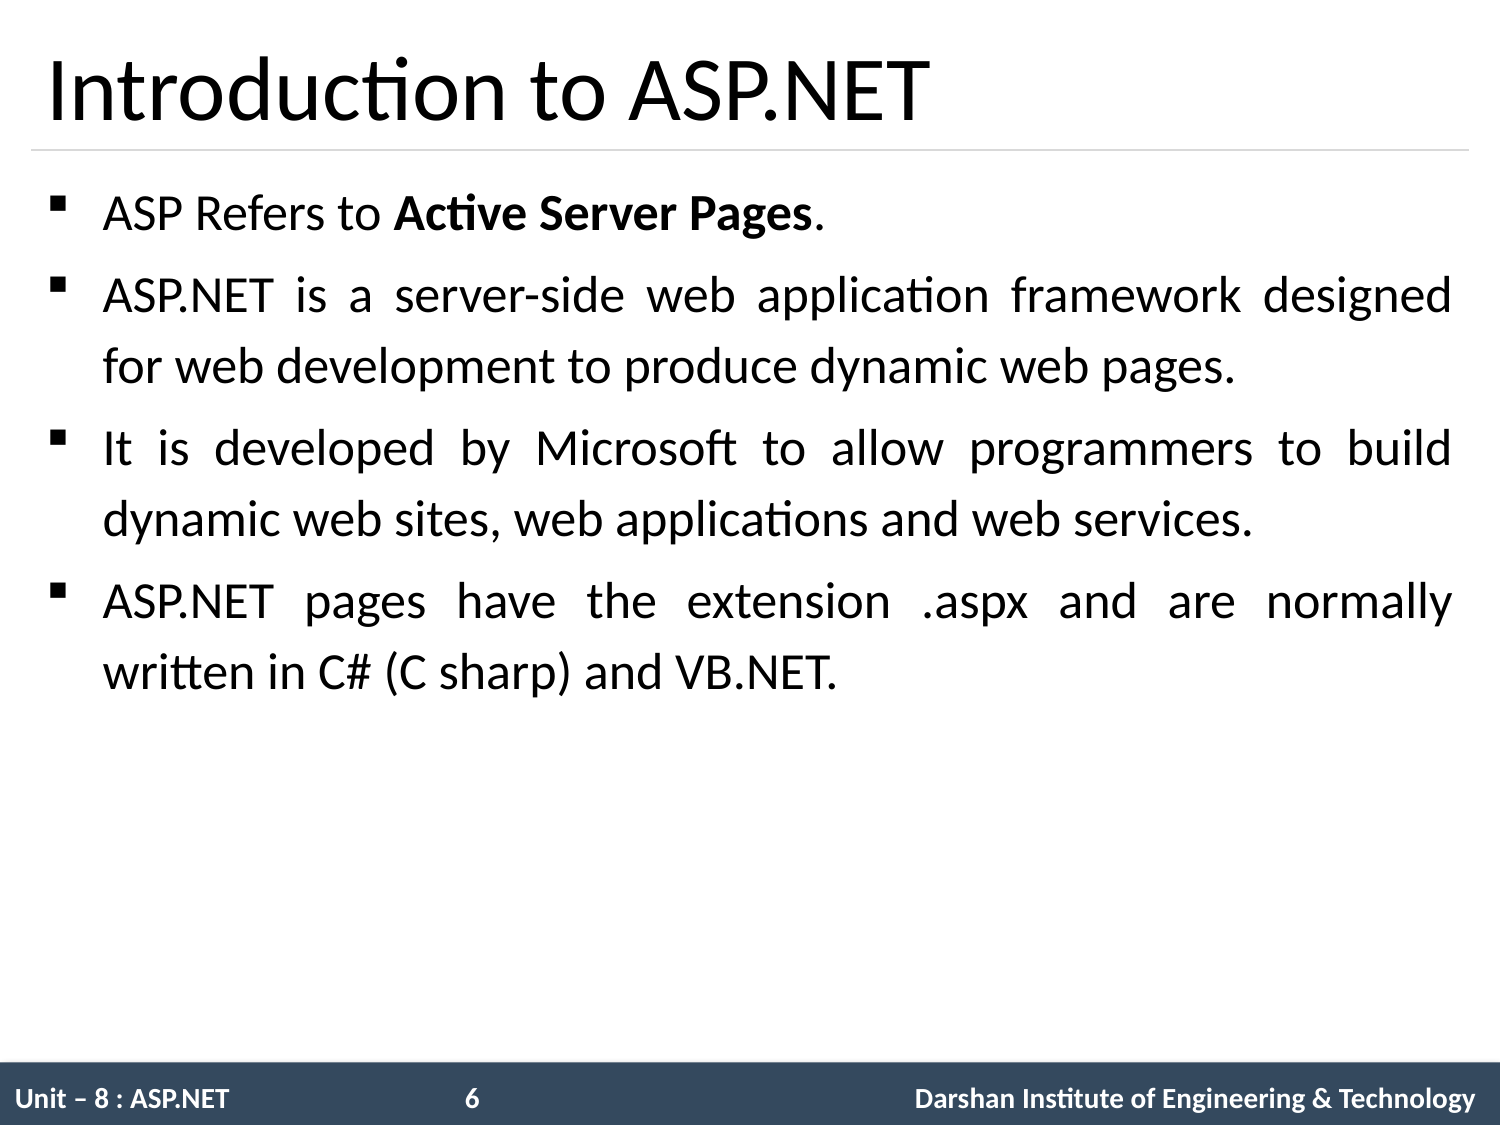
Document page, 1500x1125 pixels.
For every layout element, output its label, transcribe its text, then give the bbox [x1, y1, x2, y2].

list ASP Refers to Active Server Pages. ASP.NET is a server-side web application framework designed for web development to produce dynamic web pages. It is developed by Microsoft to allow programmers to build dynamic web sites, web applications and web services. ASP.NET pages have the extension .aspx and are normally written in C# (C sharp) and VB.NET. [31, 162, 1469, 1038]
title Introduction to ASP.NET [31, 17, 1469, 150]
